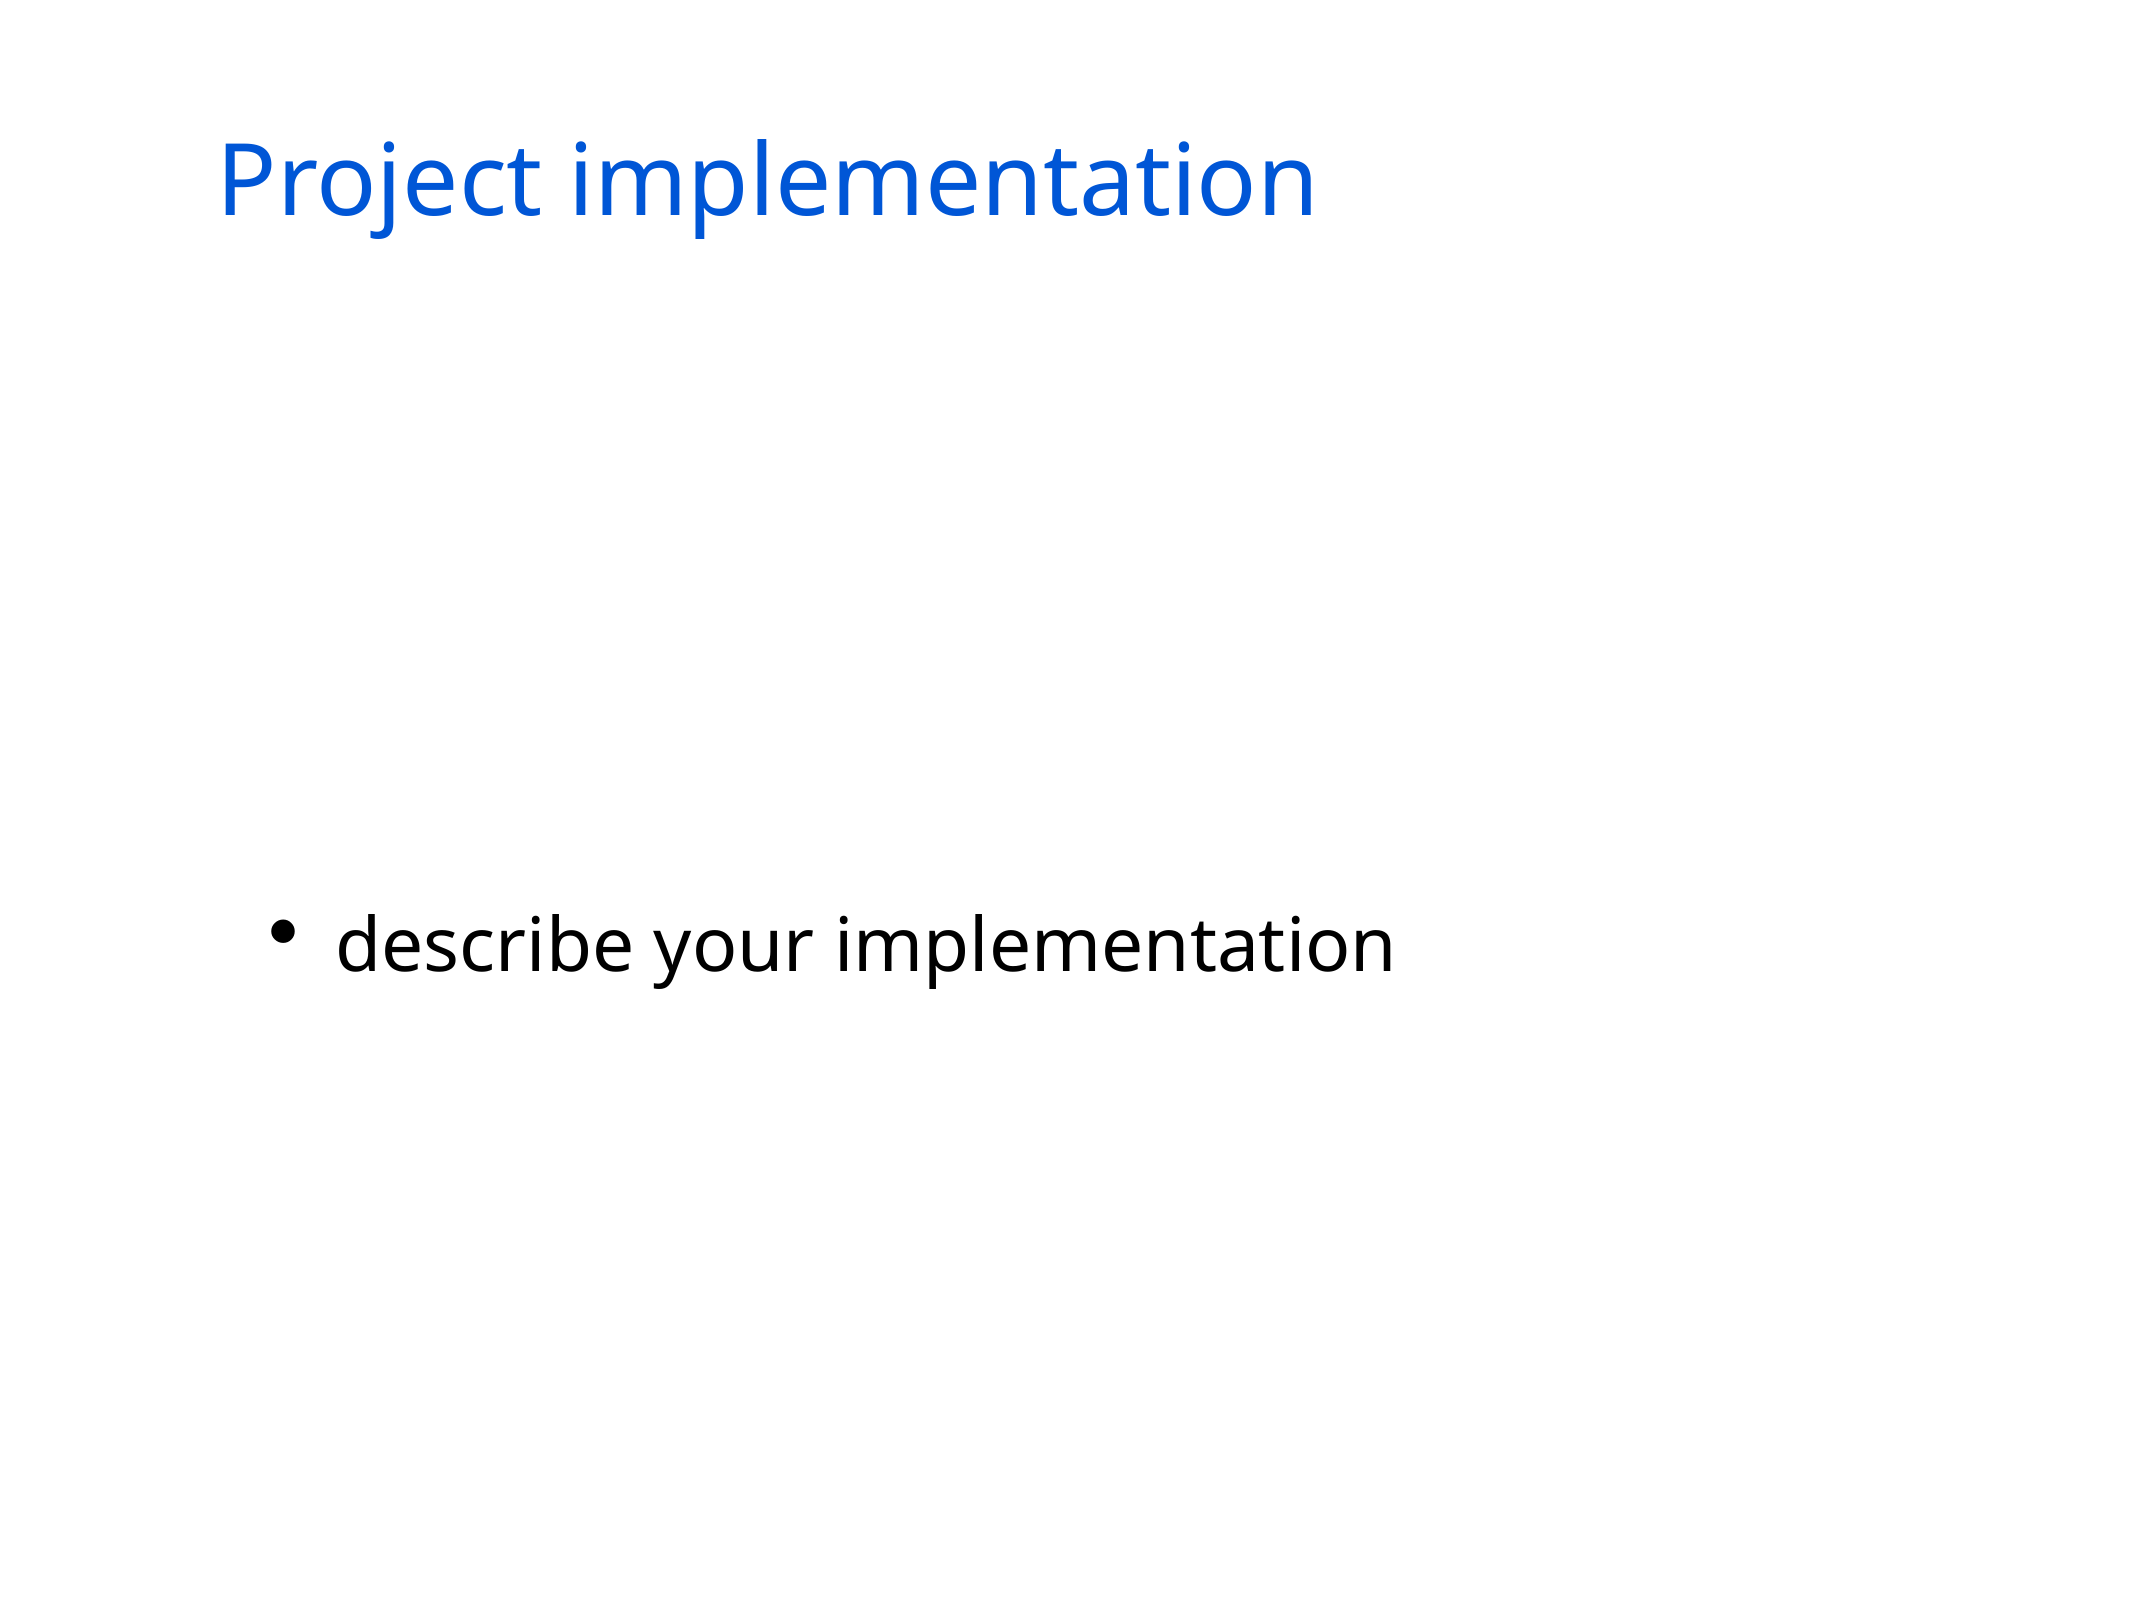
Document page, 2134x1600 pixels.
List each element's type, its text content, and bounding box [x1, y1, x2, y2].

title Project implementation [207, 41, 1926, 309]
list describe your implementation [207, 407, 1926, 1476]
